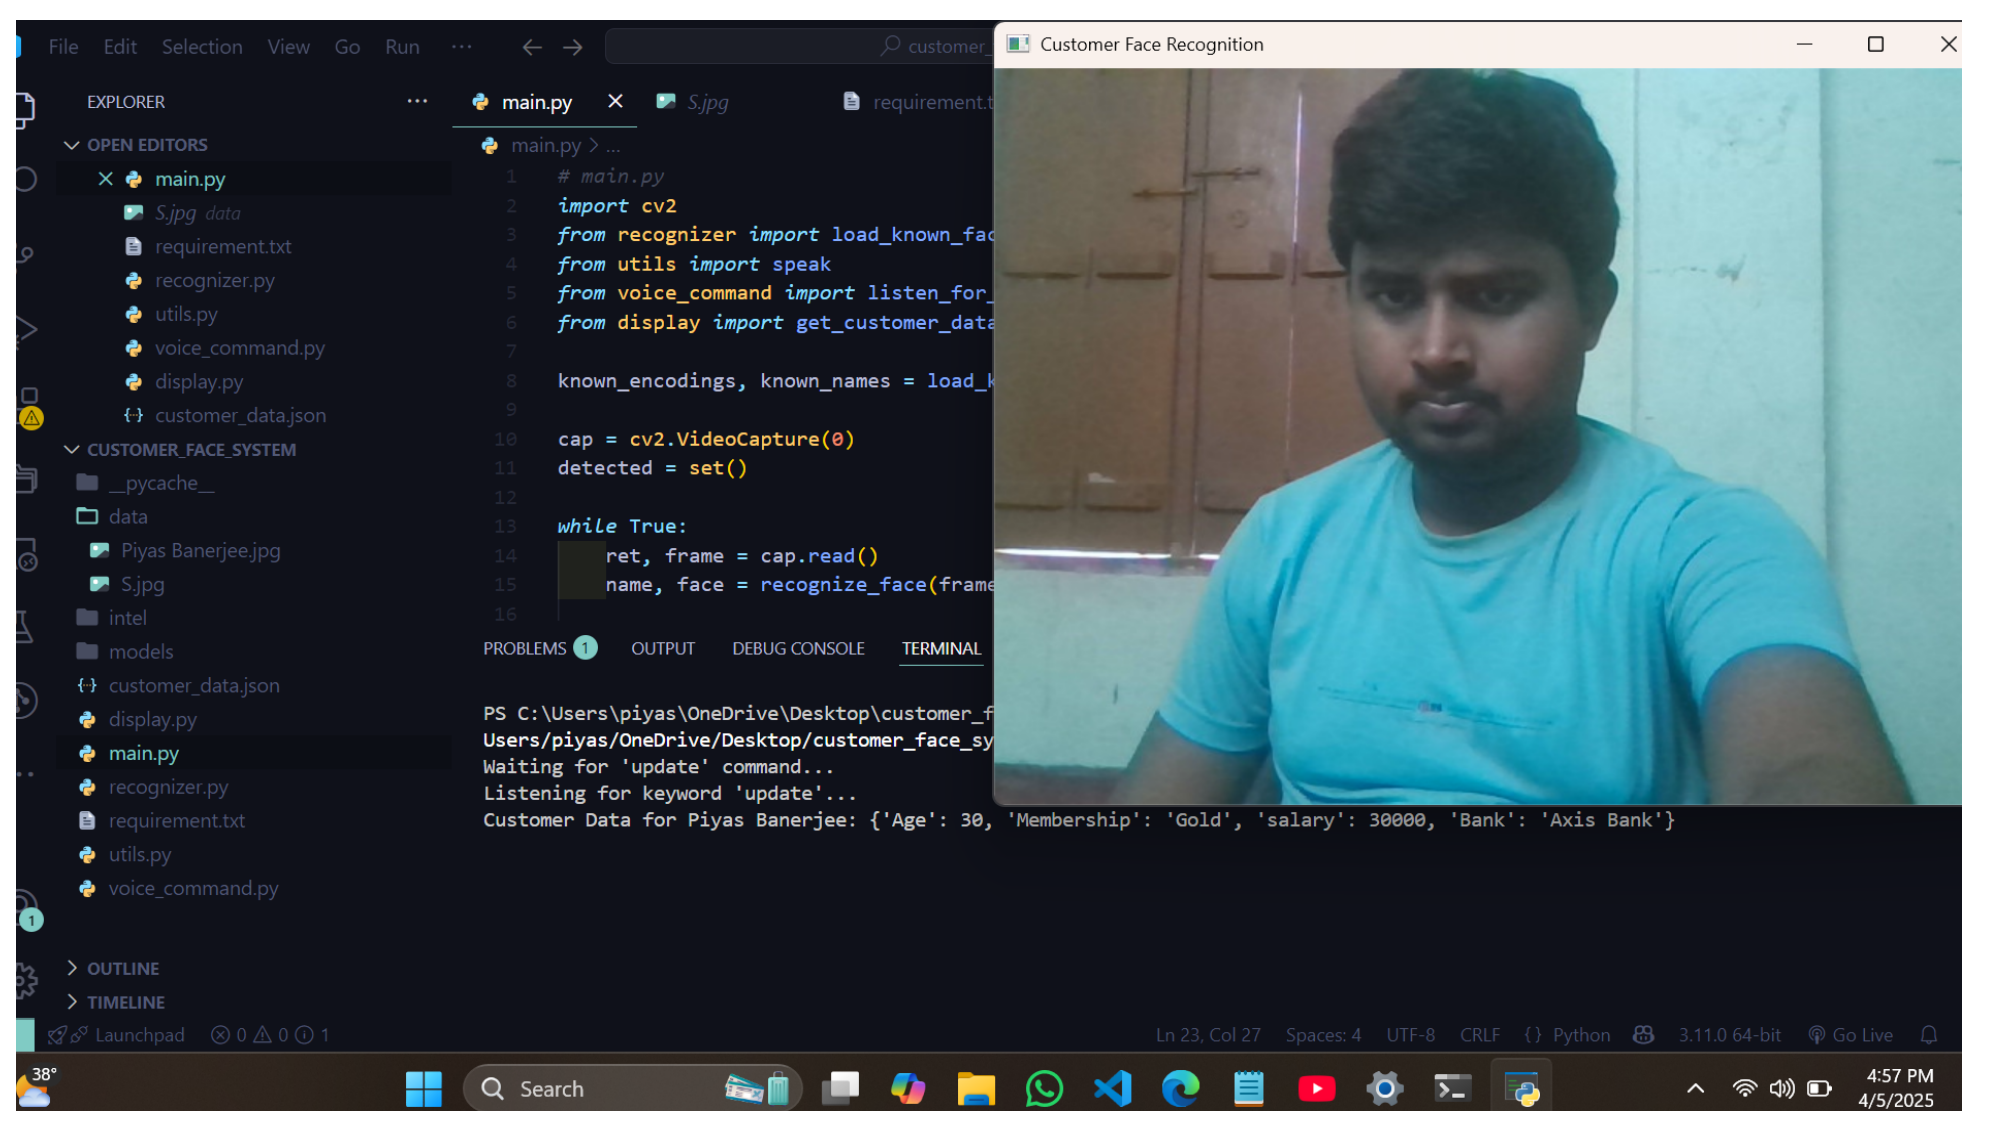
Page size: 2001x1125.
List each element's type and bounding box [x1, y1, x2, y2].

list [16, 20, 1962, 1111]
